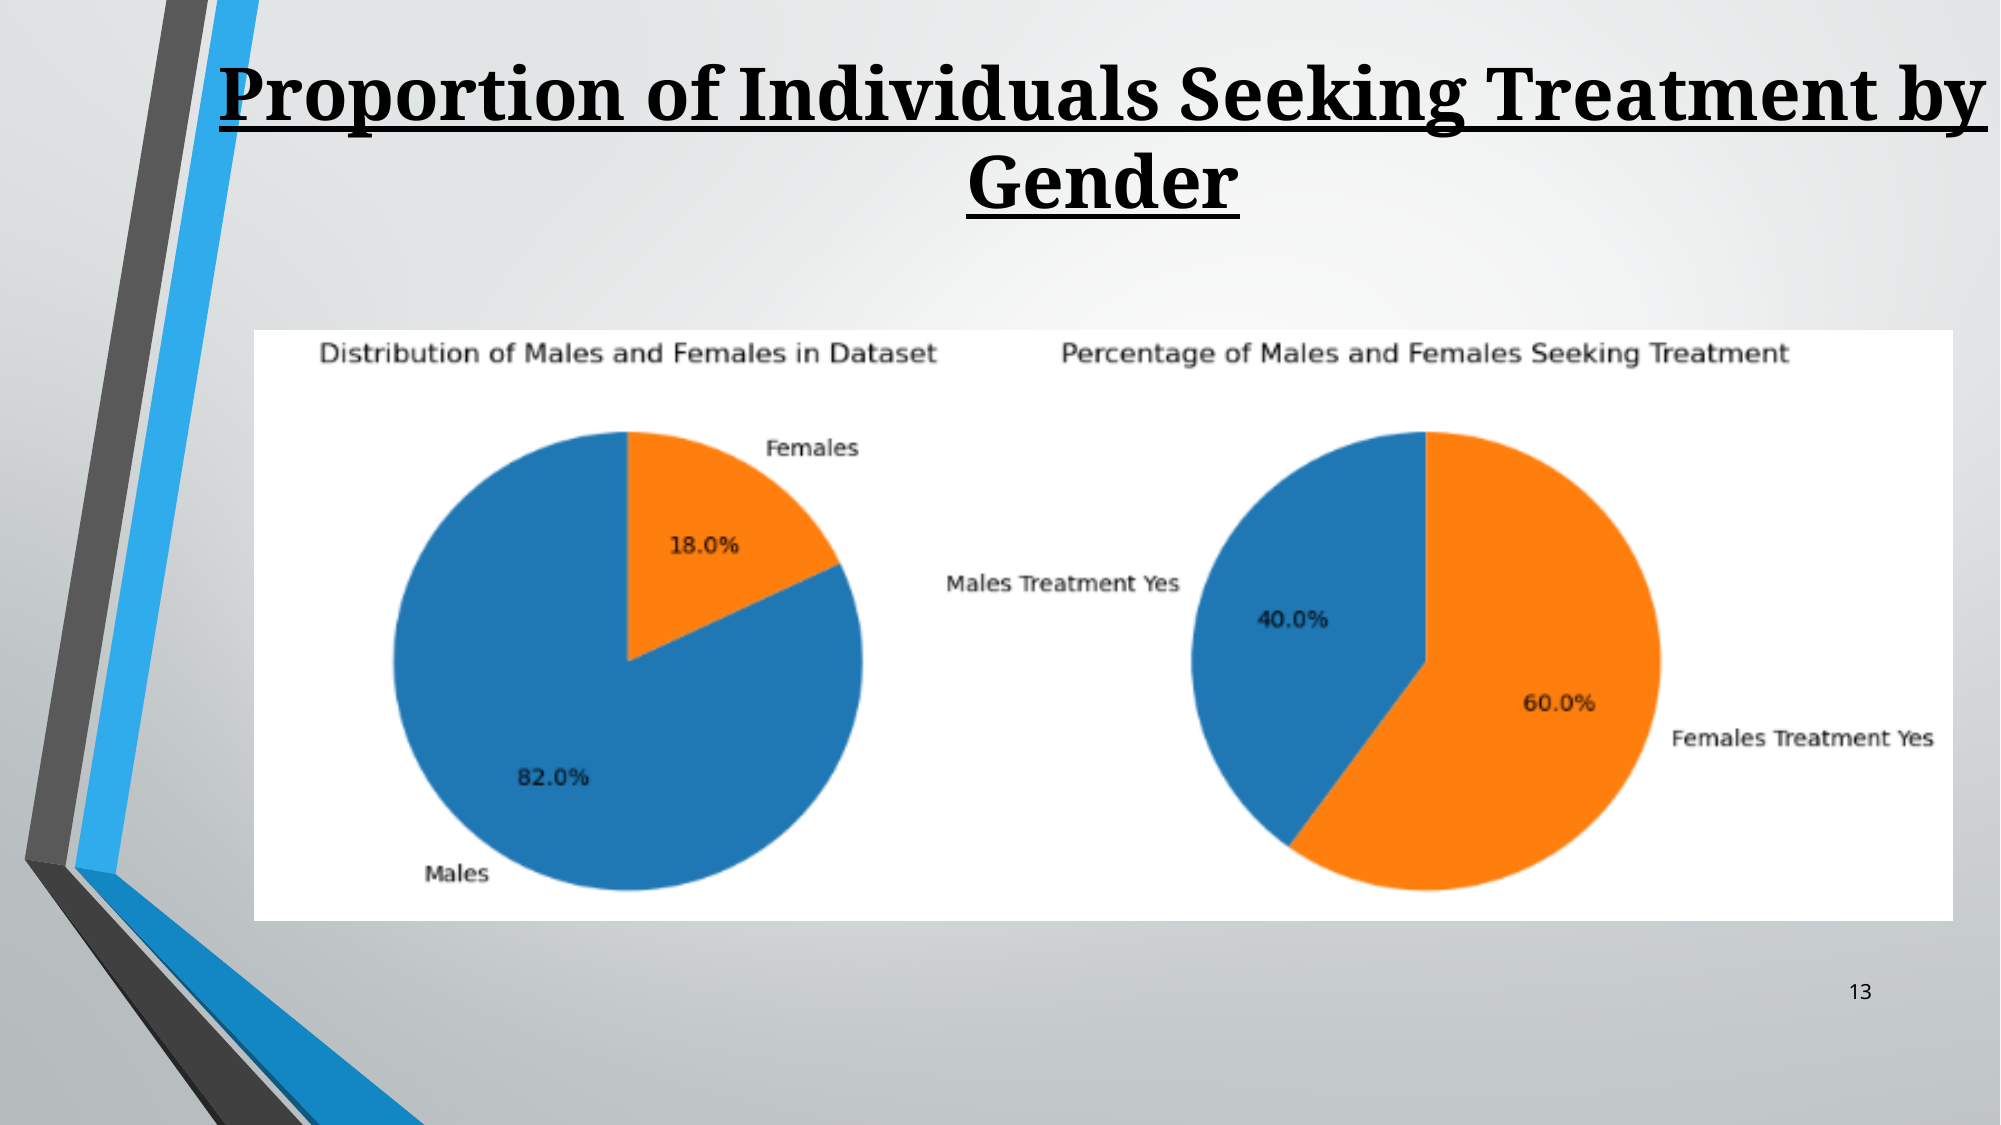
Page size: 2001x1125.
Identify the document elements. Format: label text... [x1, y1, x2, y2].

title Proportion of Individuals Seeking Treatment by Gender [170, 68, 2000, 202]
slide_number 13 [1796, 962, 1887, 1023]
picture [253, 330, 1953, 922]
